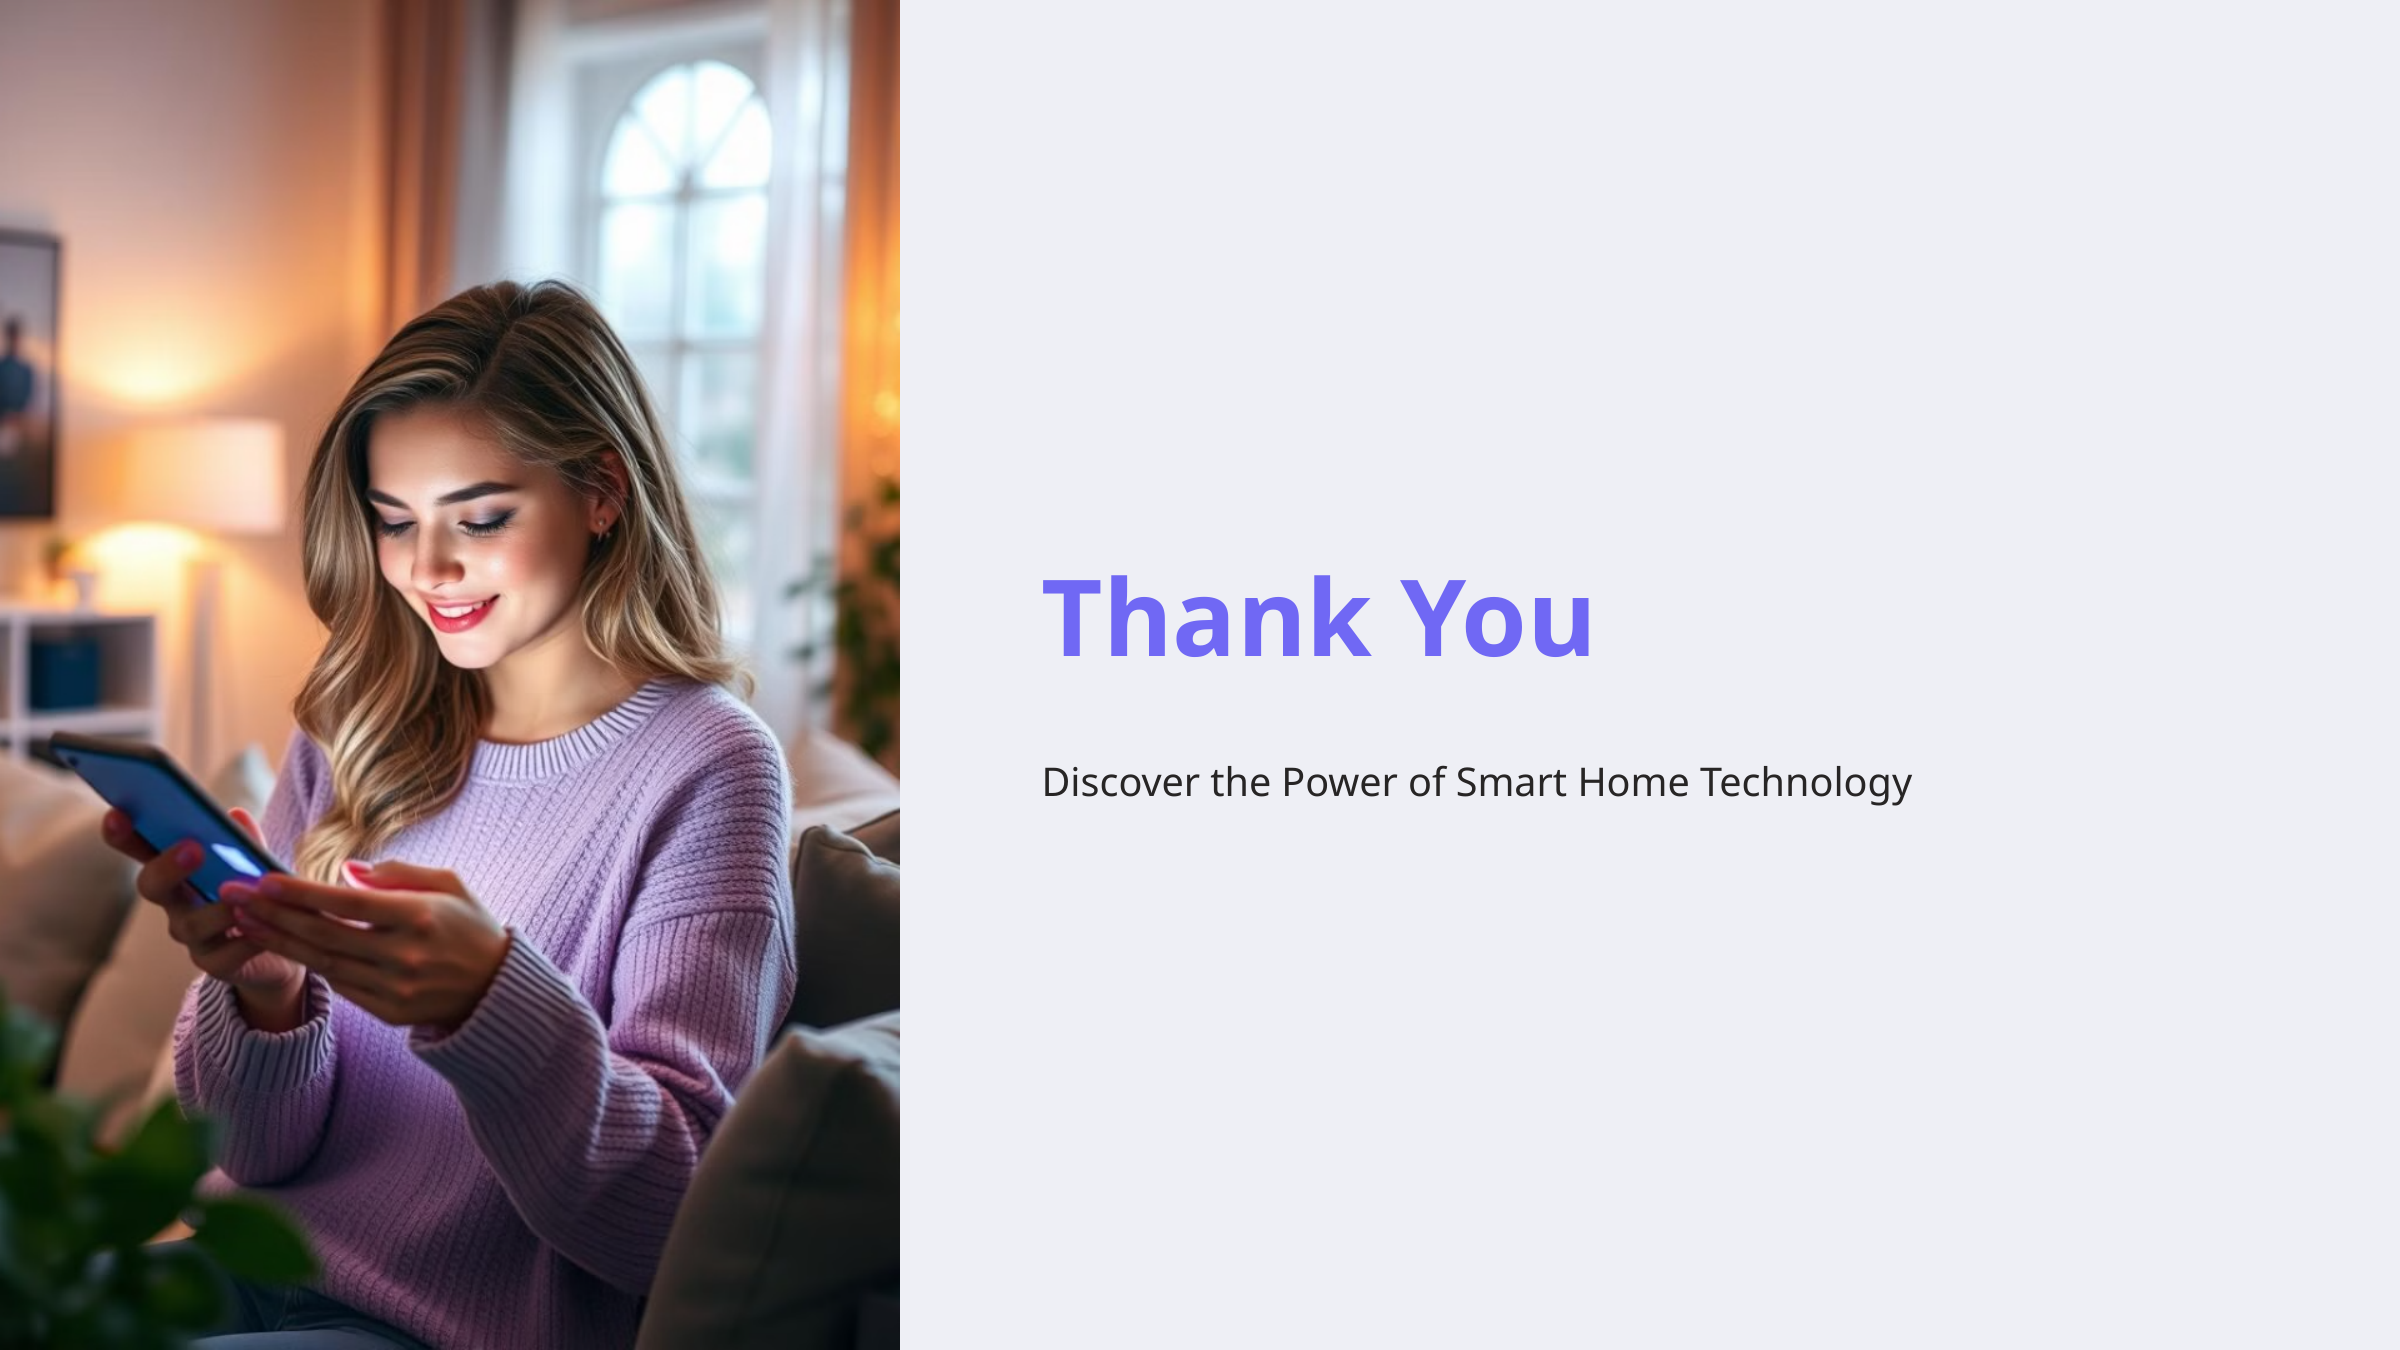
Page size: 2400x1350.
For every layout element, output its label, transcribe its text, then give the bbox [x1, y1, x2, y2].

text_box Discover the Power of Smart Home Technology [1041, 739, 2259, 805]
text_box Thank You [1041, 545, 2108, 679]
picture [0, 0, 900, 1350]
